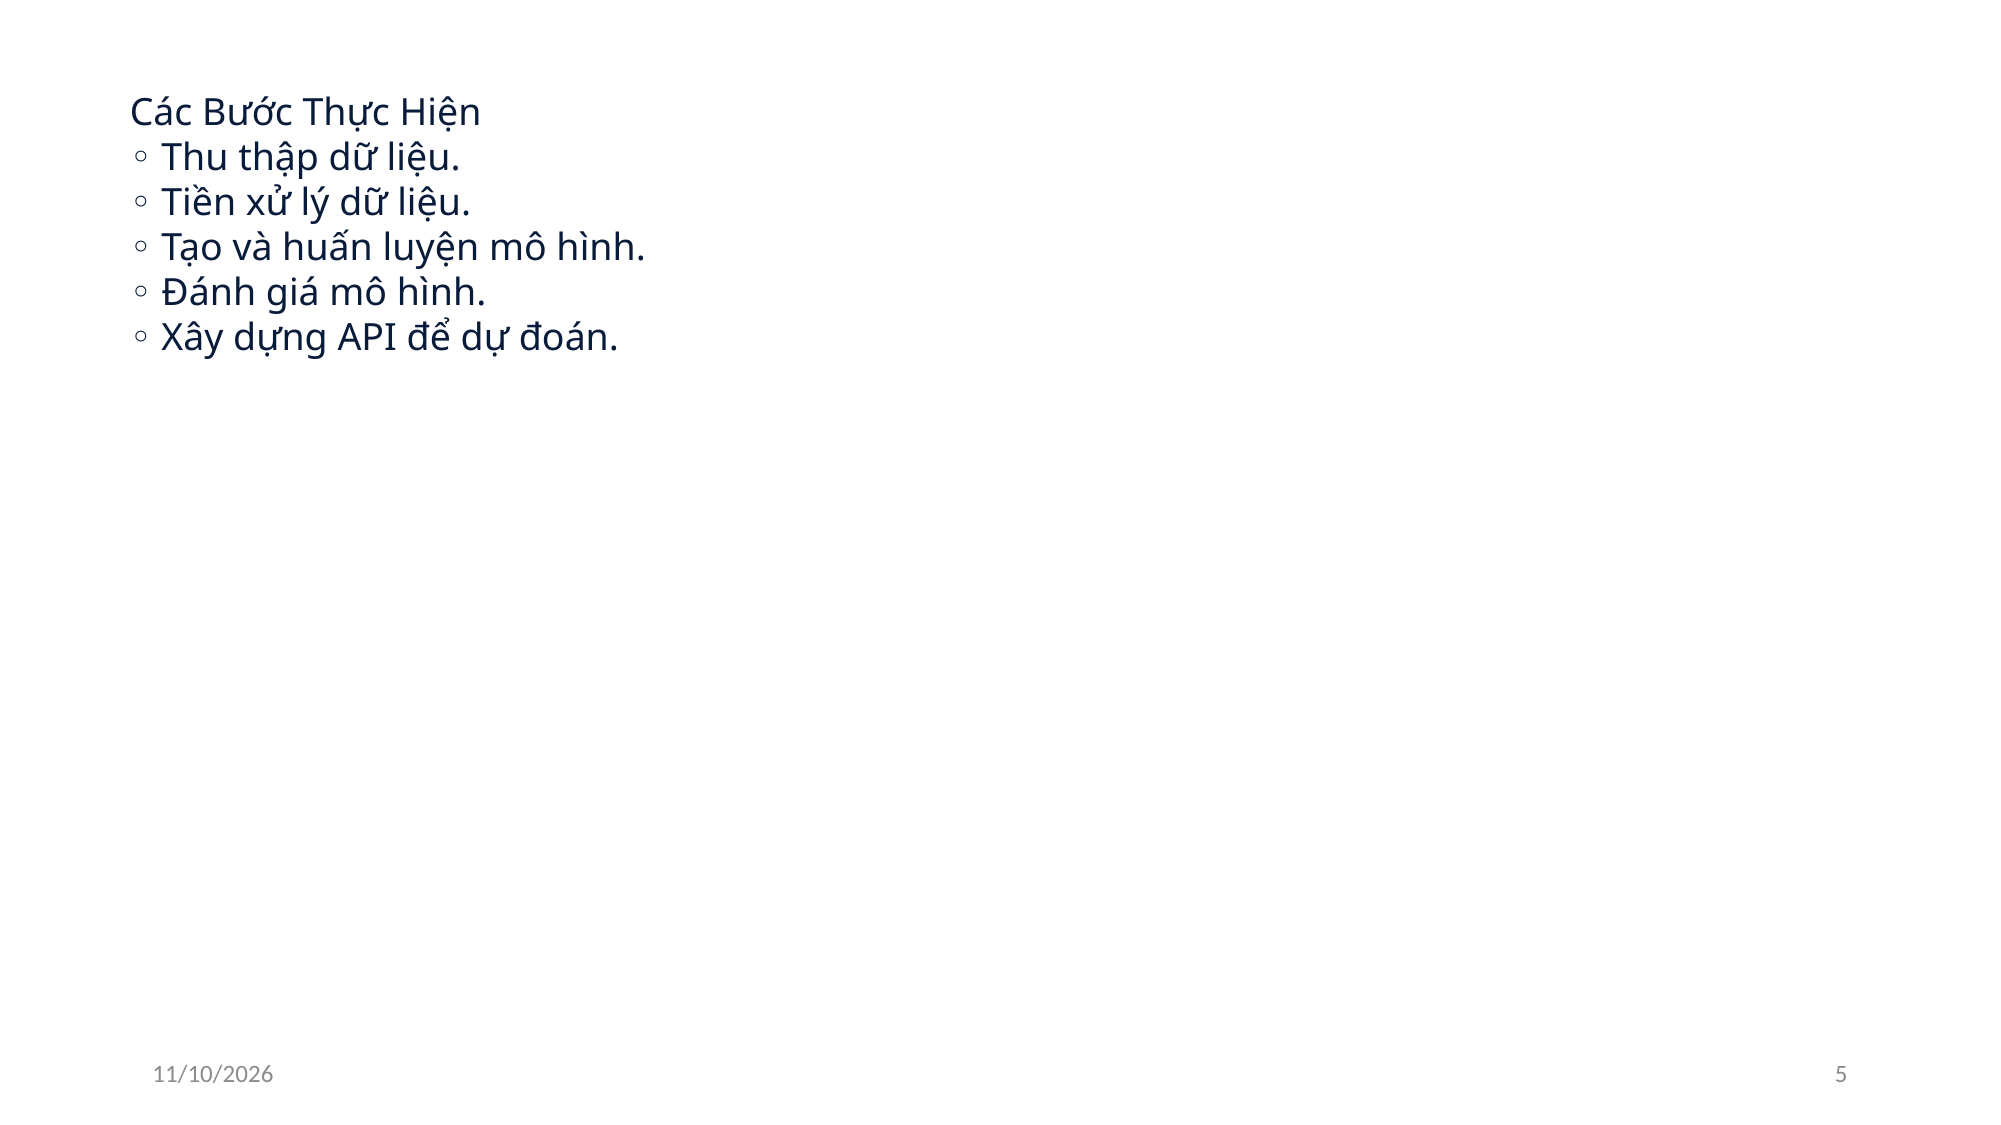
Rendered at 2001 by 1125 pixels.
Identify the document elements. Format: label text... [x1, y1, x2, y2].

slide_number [137, 1042, 588, 1103]
text_box Các Bước Thực Hiện ◦ Thu thập dữ liệu. ◦ Tiền xử lý dữ liệu. ◦ Tạo và huấn luyện mô hình. ◦ Đánh giá mô hình. ◦ Xây dựng API để dự đoán. [114, 80, 1115, 365]
slide_number 5 [1412, 1042, 1863, 1103]
